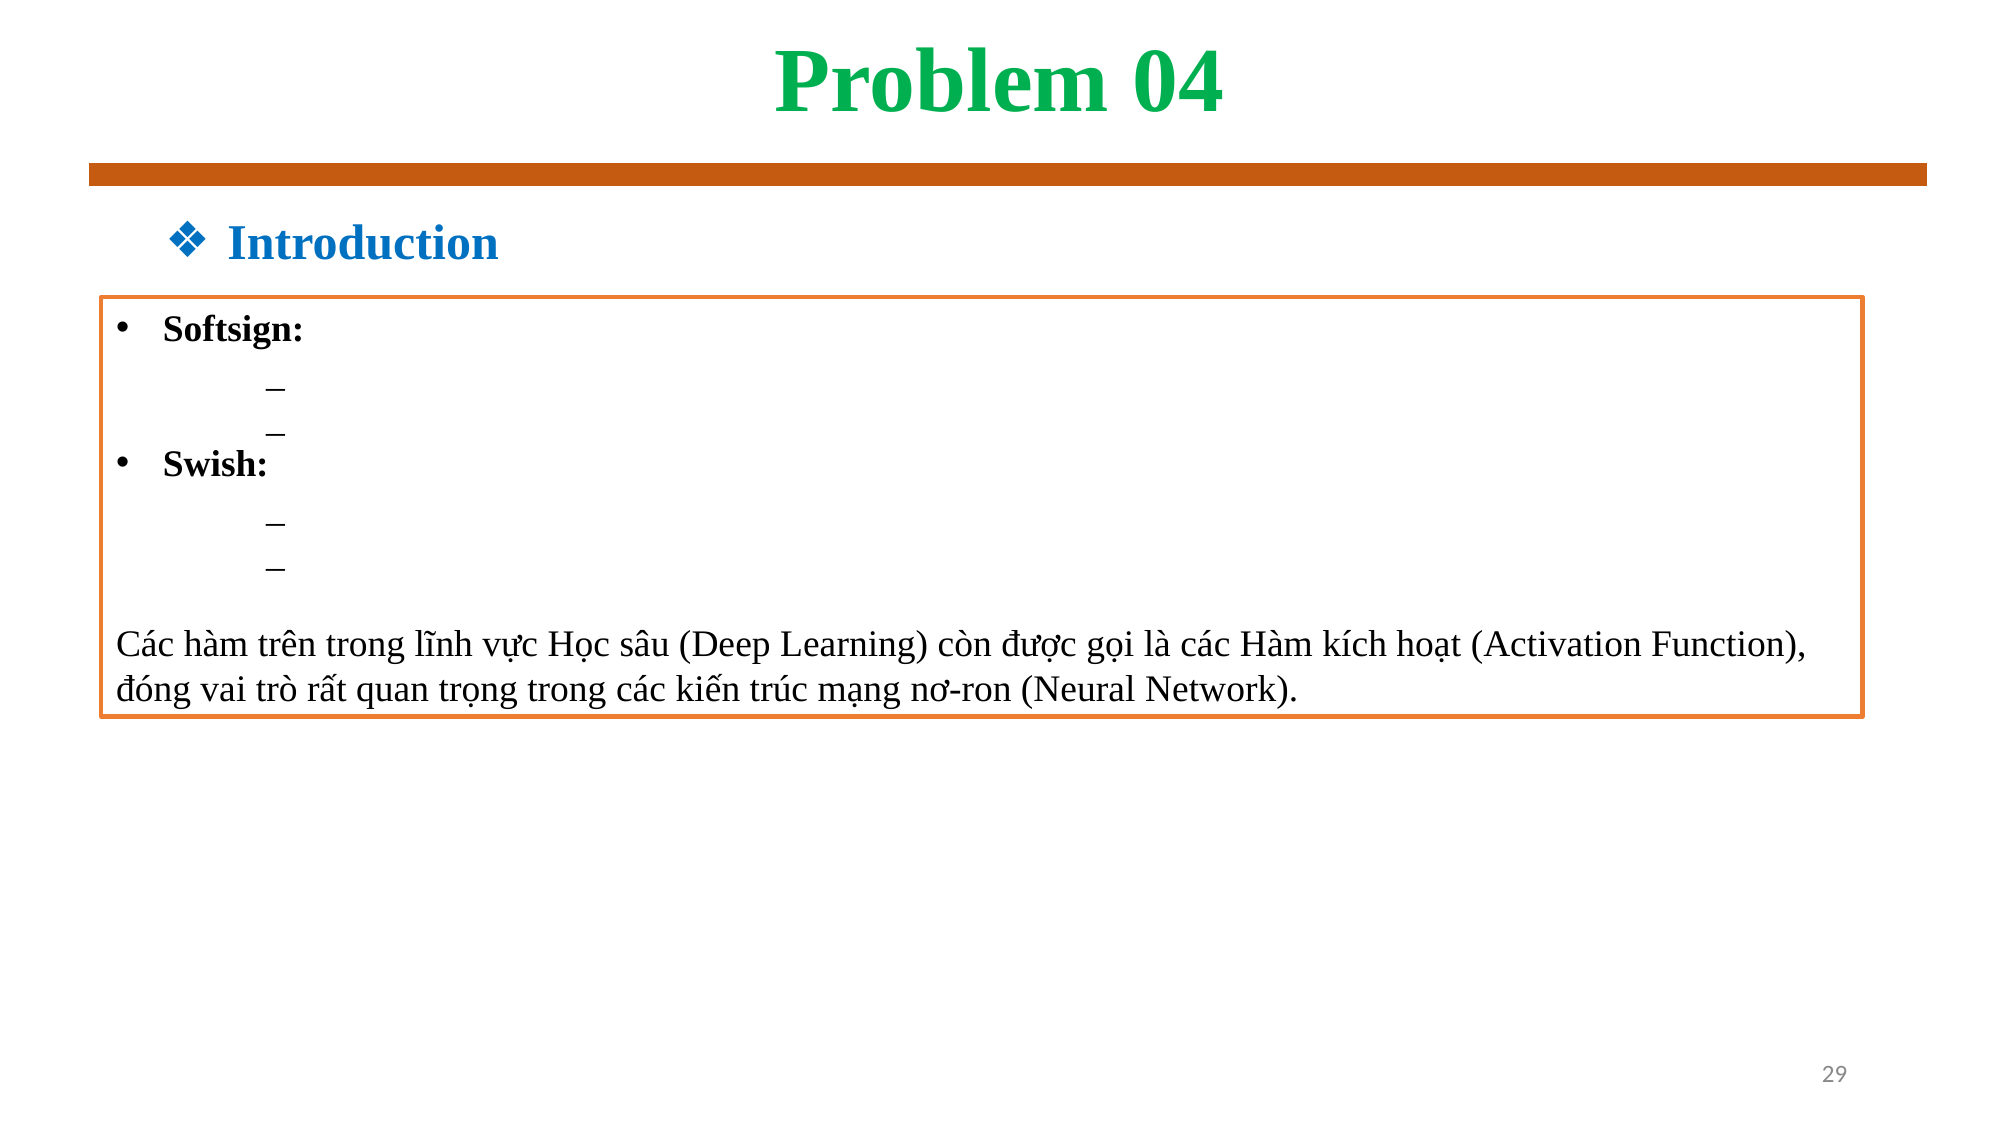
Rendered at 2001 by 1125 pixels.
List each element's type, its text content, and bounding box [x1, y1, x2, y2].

title Problem 04 [137, 0, 1863, 164]
list Introduction [137, 208, 1888, 328]
text_box [90, 164, 1926, 186]
slide_number 29 [1412, 1042, 1863, 1103]
